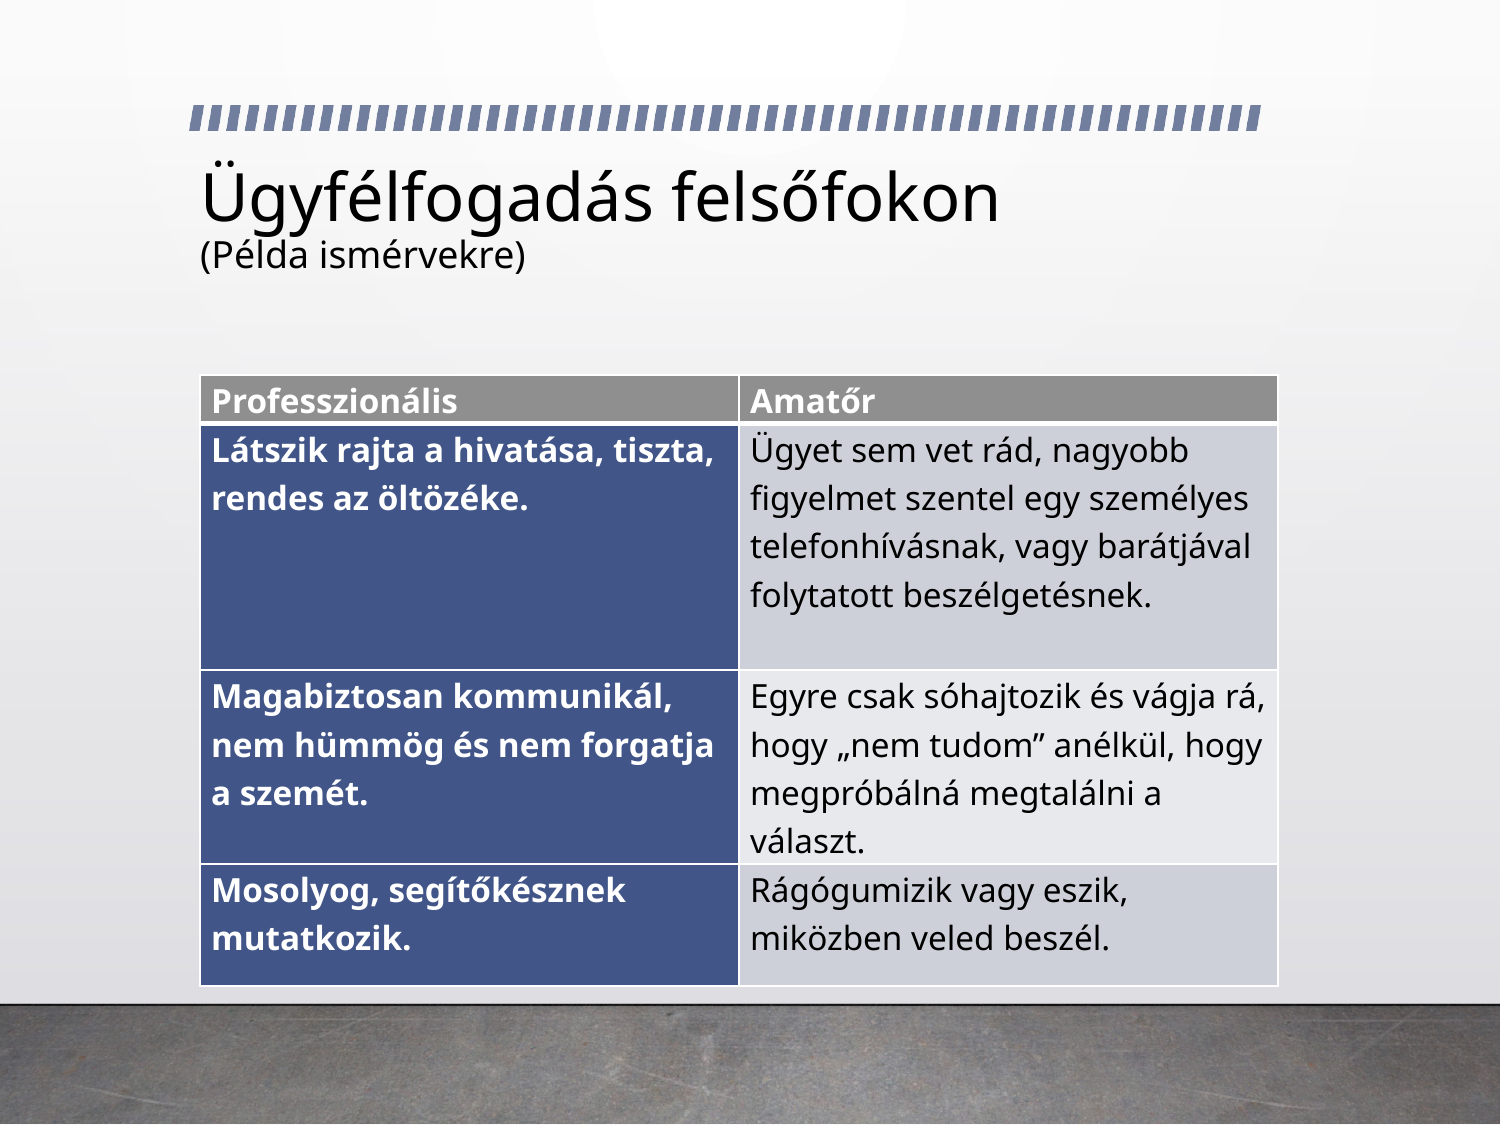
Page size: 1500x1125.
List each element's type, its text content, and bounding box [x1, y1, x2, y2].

table_header Amatőr [740, 376, 1277, 421]
table_header Professzionális [201, 376, 738, 421]
table_cell Magabiztosan kommunikál, nem hümmög és nem forgatja a szemét. [201, 671, 738, 863]
table_cell Látszik rajta a hivatása, tiszta, rendes az öltözéke. [201, 426, 738, 669]
table_cell Rágógumizik vagy eszik, miközben veled beszél. [740, 865, 1277, 985]
table_cell Egyre csak sóhajtozik és vágja rá, hogy „nem tudom” anélkül, hogy megpróbálná megtalálni a választ. [740, 671, 1277, 863]
picture [0, 1004, 1500, 1124]
table_cell Ügyet sem vet rád, nagyobb figyelmet szentel egy személyes telefonhívásnak, vagy barátjával folytatott beszélgetésnek. [740, 426, 1277, 669]
title Ügyfélfogadás felsőfokon (Példa ismérvekre) [185, 156, 1264, 329]
table_cell Mosolyog, segítőkésznek mutatkozik. [201, 865, 738, 985]
